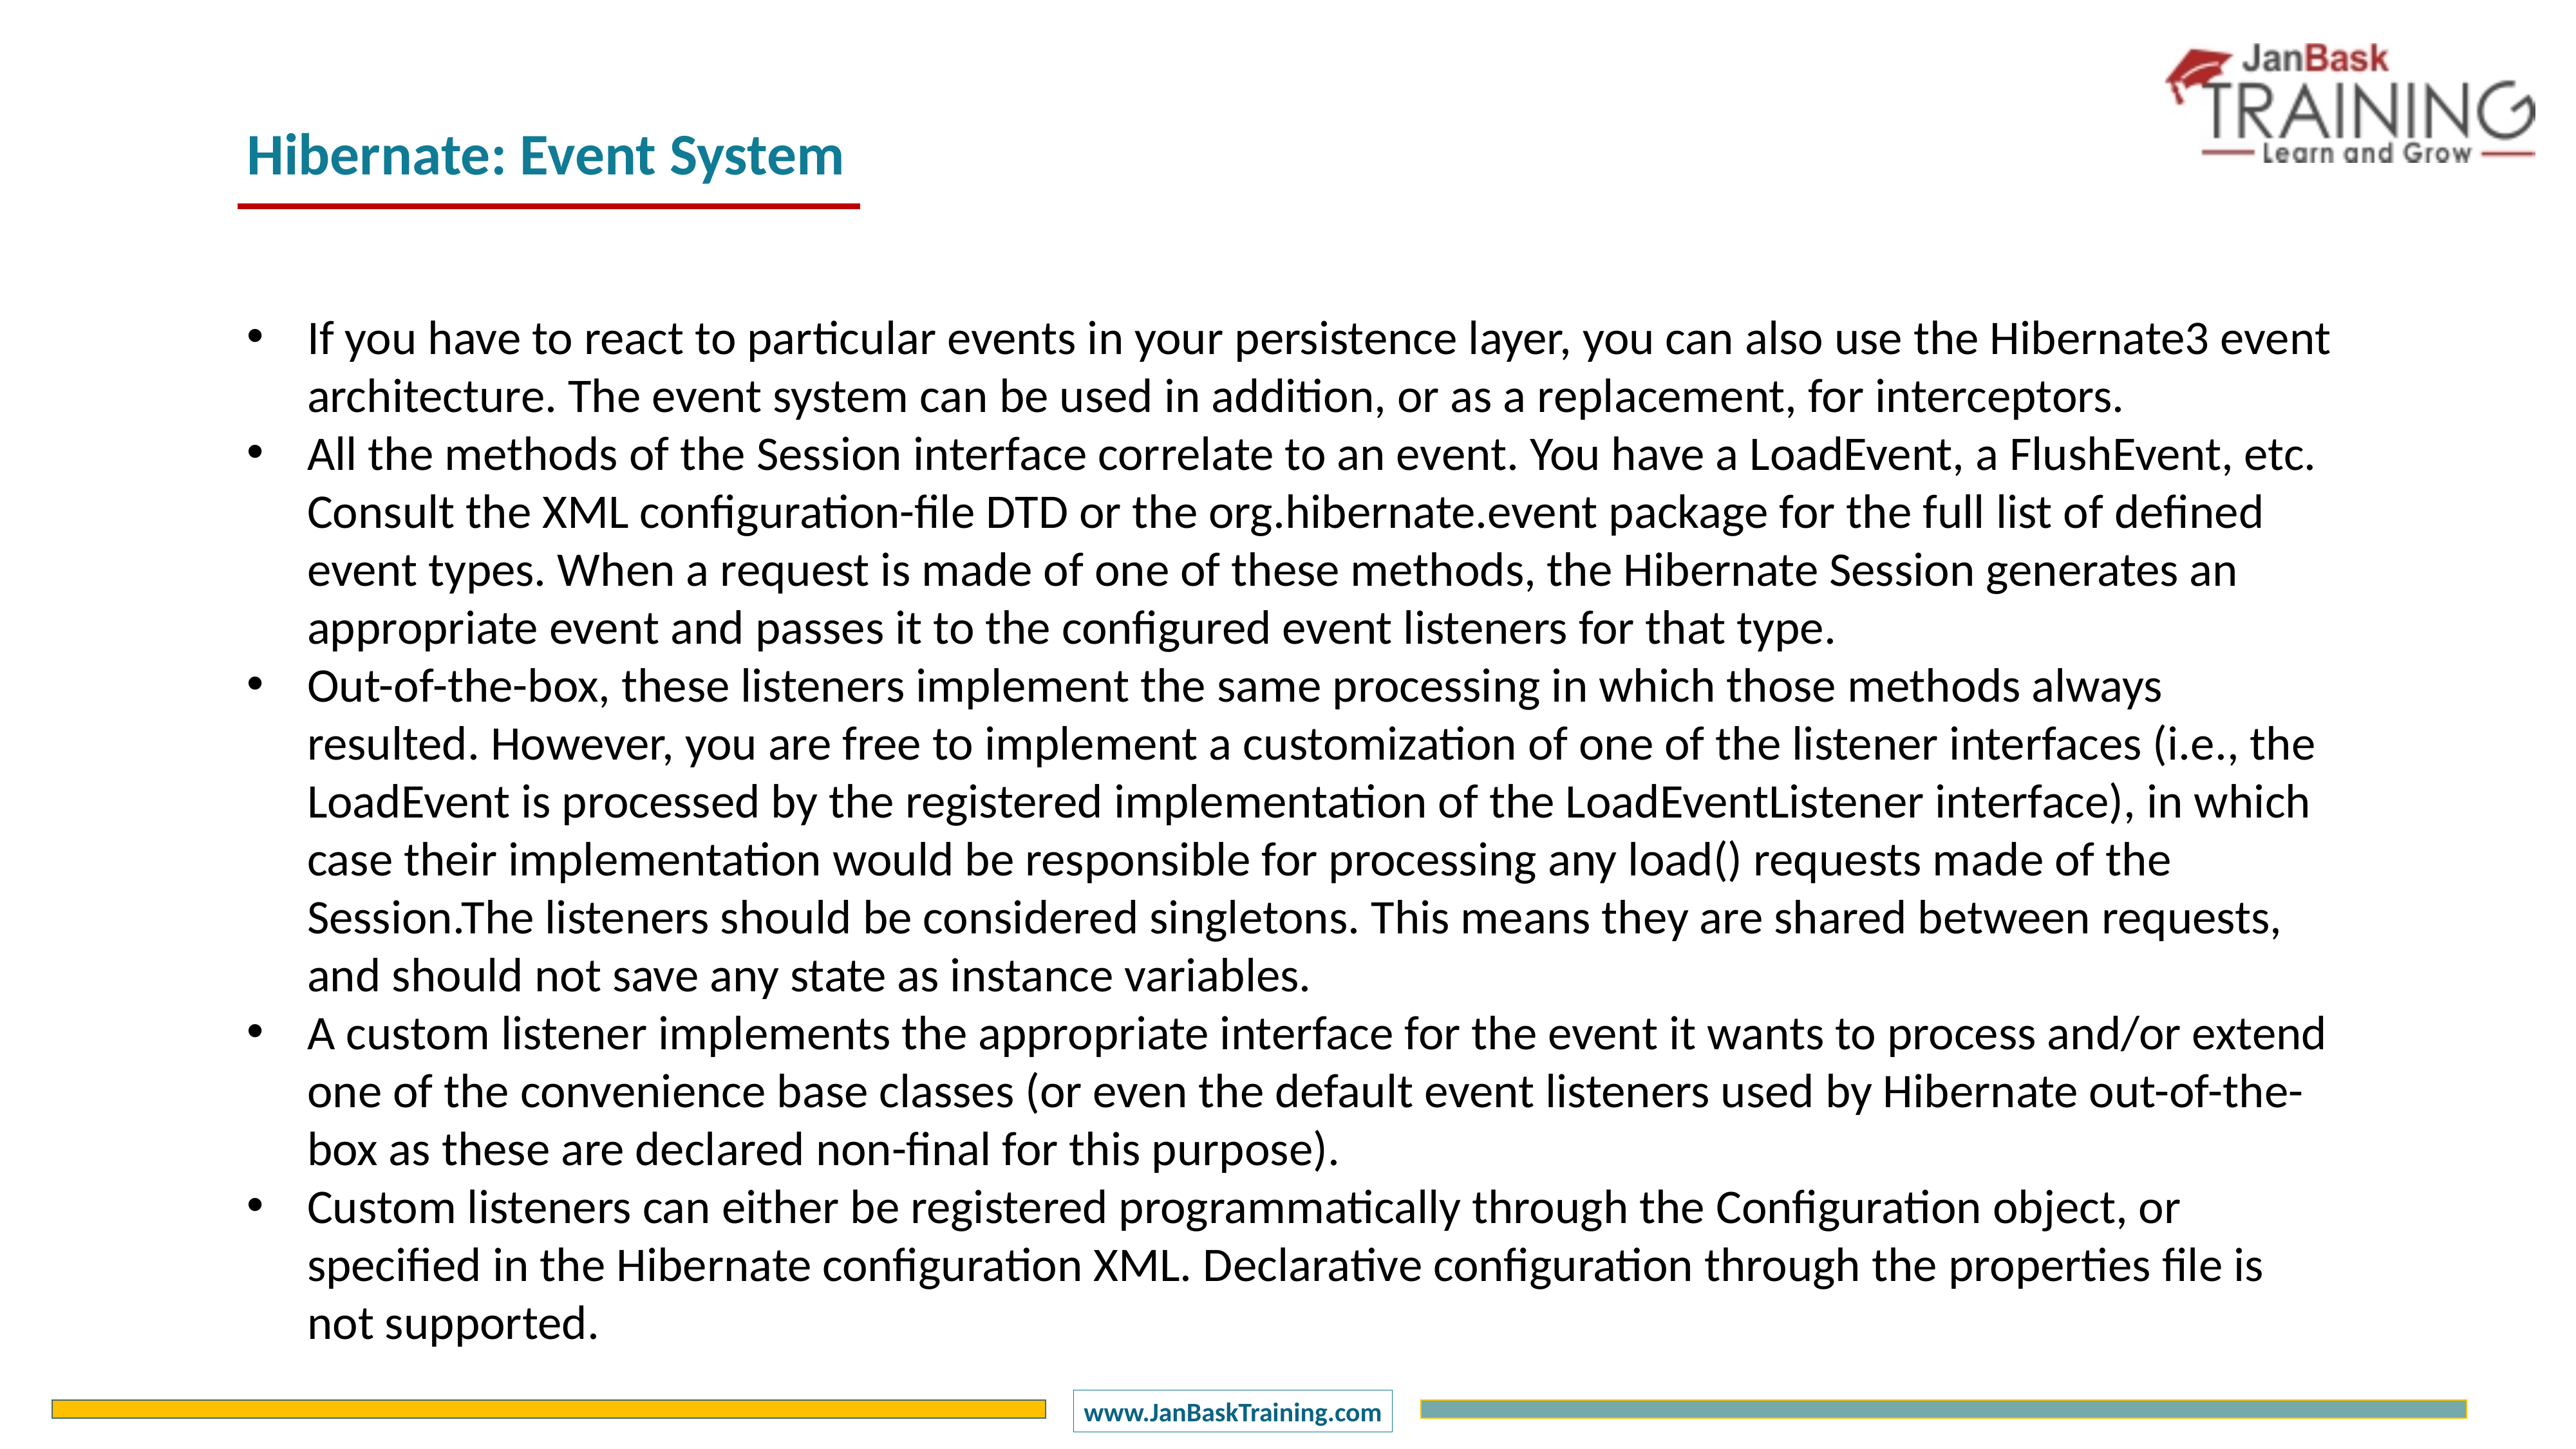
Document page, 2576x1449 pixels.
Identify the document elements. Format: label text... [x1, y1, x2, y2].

text_box If you have to react to particular events in your persistence layer, you can also use the Hibernate3 event architecture. The event system can be used in addition, or as a replacement, for interceptors. All the methods of the Session interface correlate to an event. You have a LoadEvent, a FlushEvent, etc. Consult the XML configuration-file DTD or the org.hibernate.event package for the full list of defined event types. When a request is made of one of these methods, the Hibernate Session generates an appropriate event and passes it to the configured event listeners for that type. Out-of-the-box, these listeners implement the same processing in which those methods always resulted. However, you are free to implement a customization of one of the listener interfaces (i.e., the LoadEvent is processed by the registered implementation of the LoadEventListener interface), in which case their implementation would be responsible for processing any load() requests made of the Session.The listeners should be considered singletons. This means they are shared between requests, and should not save any state as instance variables. A custom listener implements the appropriate interface for the event it wants to process and/or extend one of the convenience base classes (or even the default event listeners used by Hibernate out-of-the-box as these are declared non-final for this purpose). Custom listeners can either be registered programmatically through the Configuration object, or specified in the Hibernate configuration XML. Declarative configuration through the properties file is not supported. [237, 301, 2348, 1354]
picture [2165, 43, 2535, 163]
text_box Hibernate: Event System [237, 111, 2044, 301]
